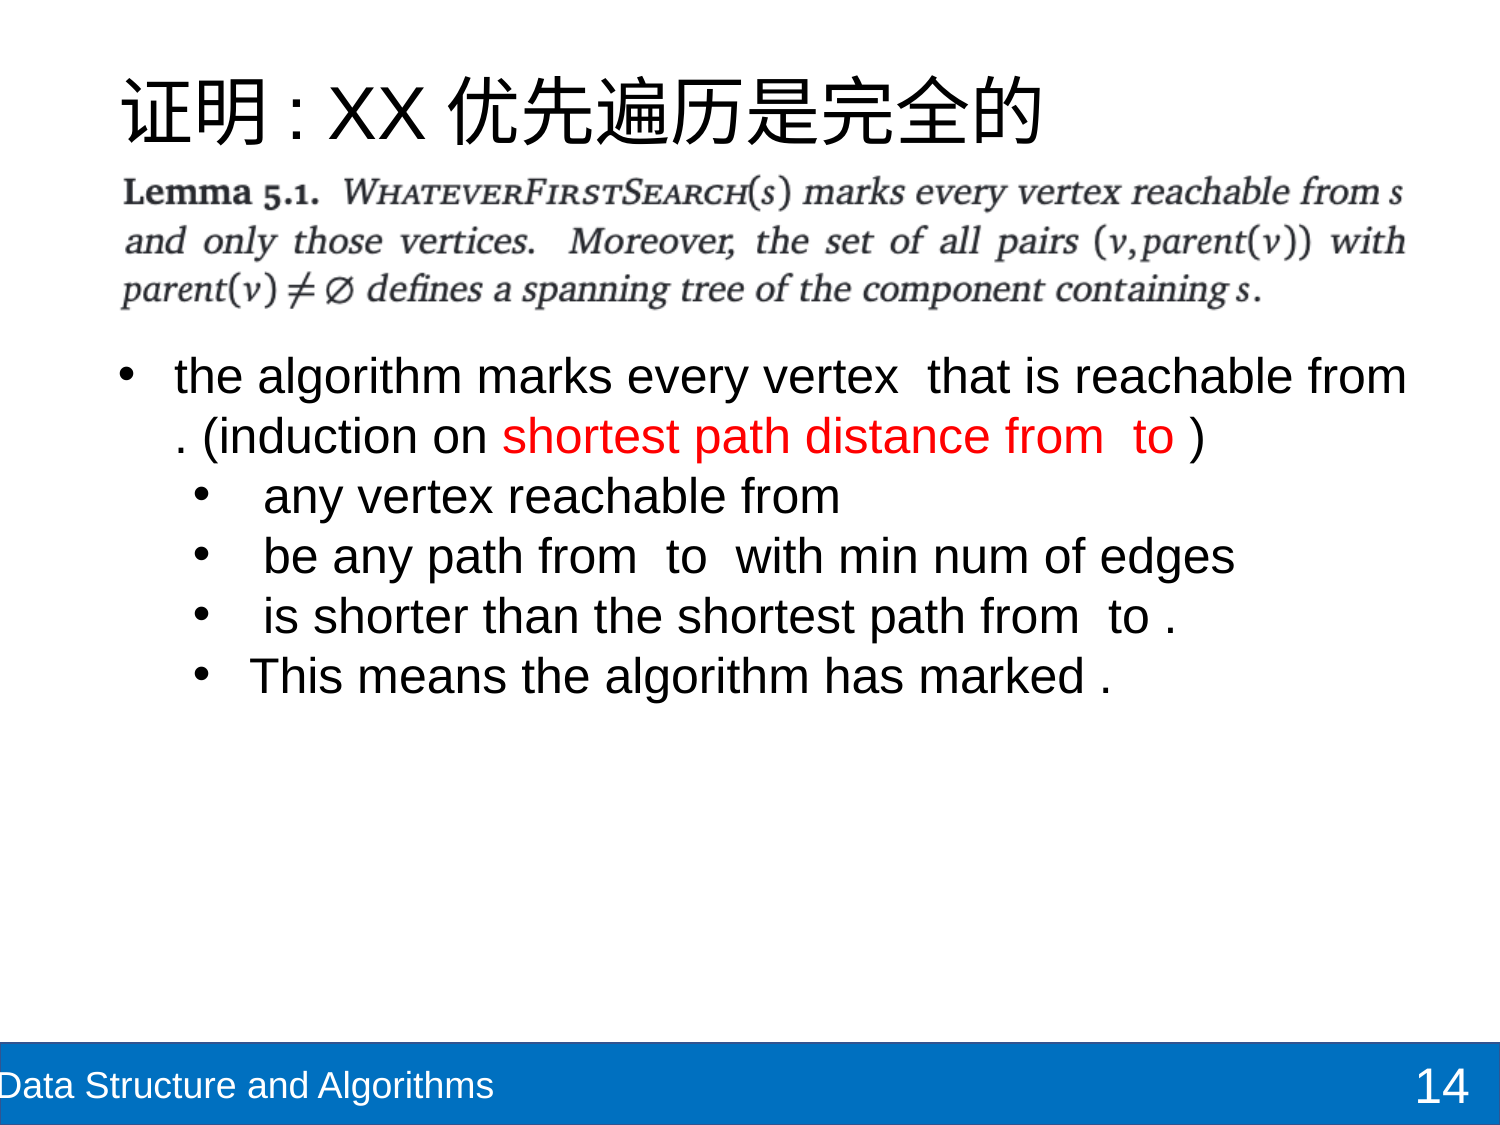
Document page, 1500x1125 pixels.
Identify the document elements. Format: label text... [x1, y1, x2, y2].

picture [103, 170, 1430, 318]
slide_number 14 [1147, 1054, 1485, 1114]
title 证明: XX优先遍历是完全的 [103, 59, 1397, 170]
